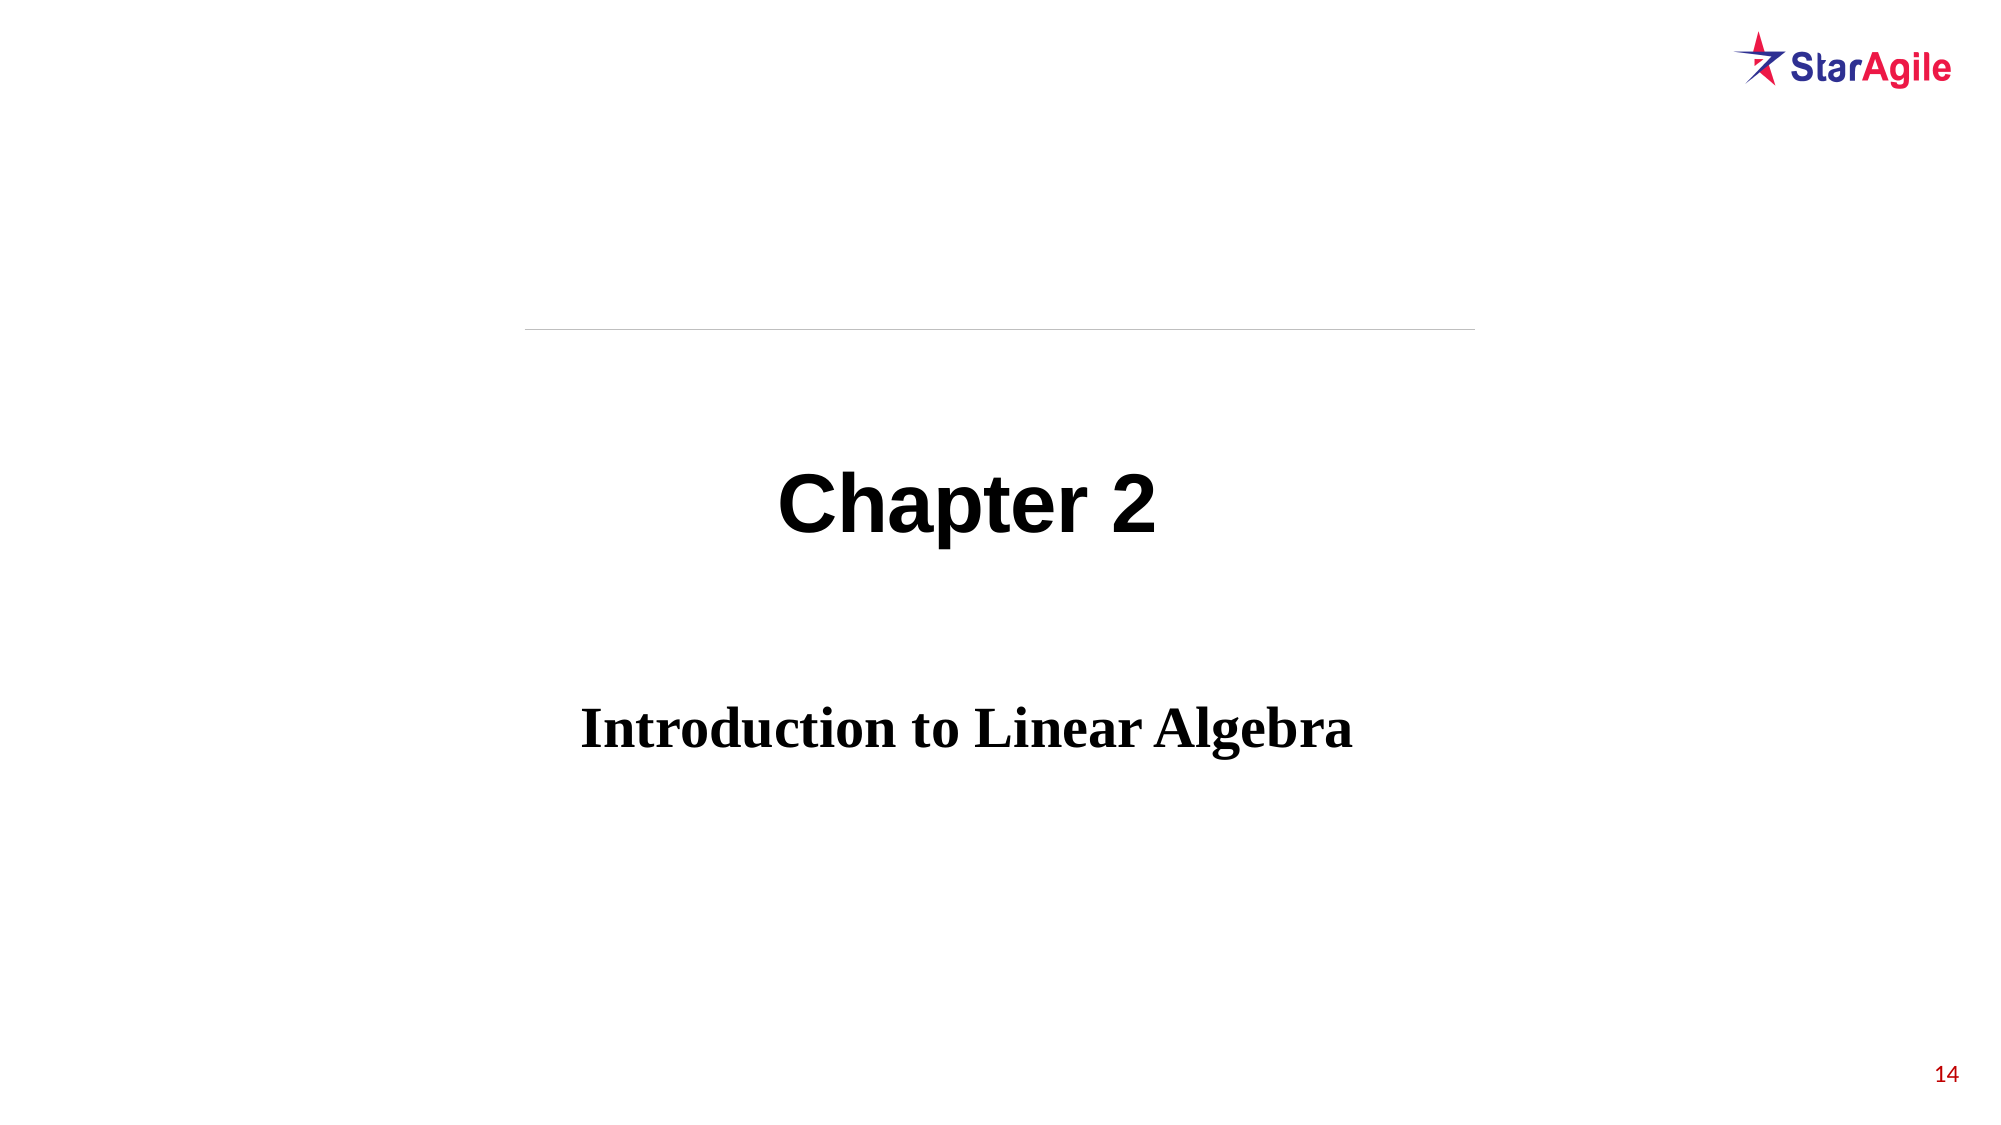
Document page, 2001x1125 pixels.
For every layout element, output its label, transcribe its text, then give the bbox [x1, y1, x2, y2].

text_box Chapter 2 Introduction to Linear Algebra [149, 391, 1784, 767]
picture [1725, 29, 1959, 91]
